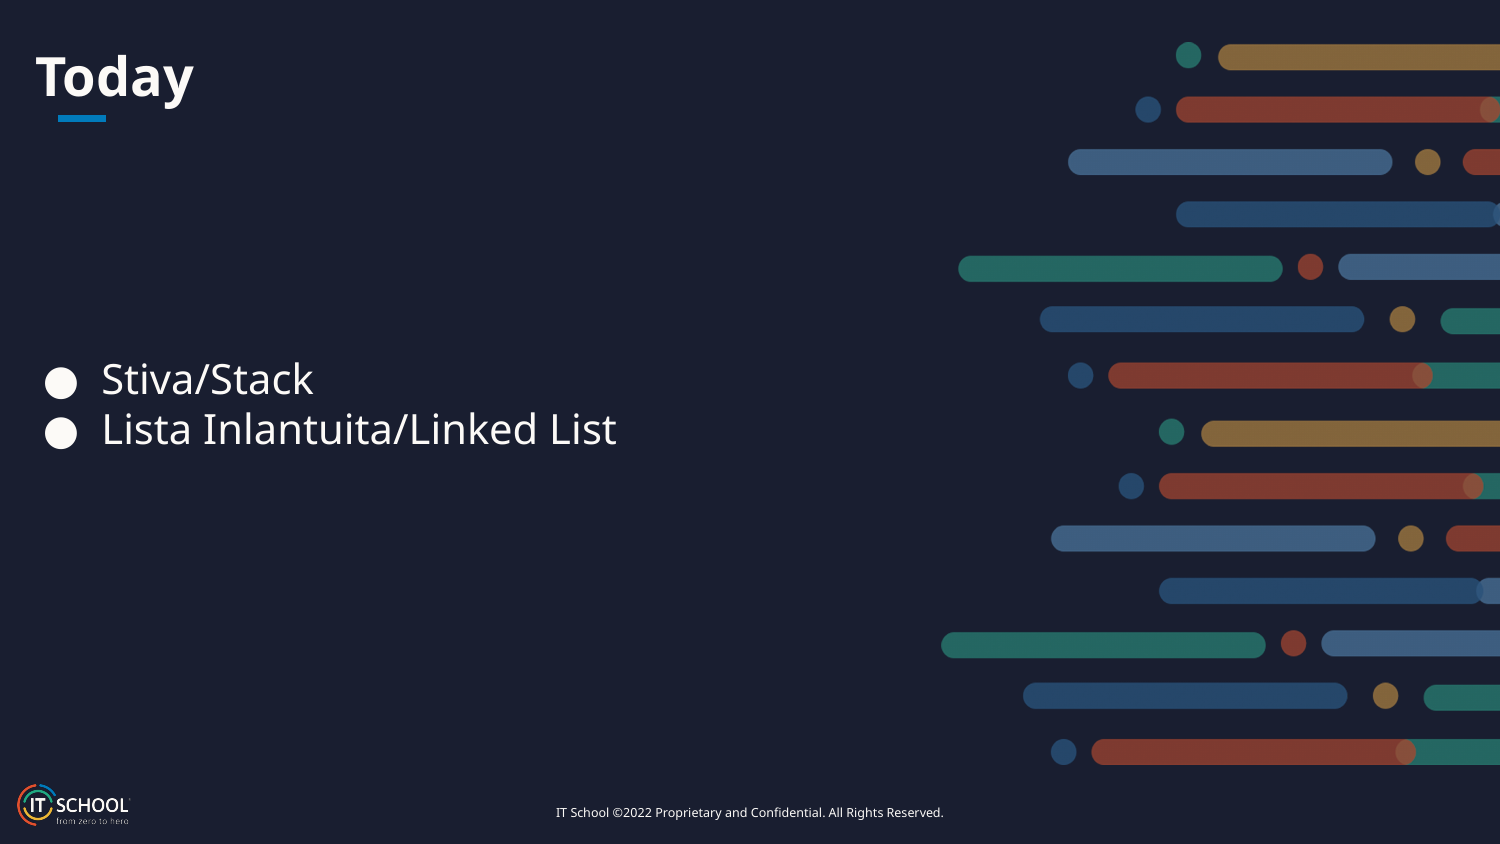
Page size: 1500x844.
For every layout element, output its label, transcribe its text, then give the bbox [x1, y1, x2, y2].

text_box IT School ©2022 Proprietary and Confidential. All Rights Reserved. [128, 781, 1371, 844]
text_box Stiva/Stack Lista Inlantuita/Linked List [26, 133, 936, 723]
picture [17, 784, 132, 827]
picture [941, 42, 1500, 765]
text_box Today [35, 34, 1465, 88]
